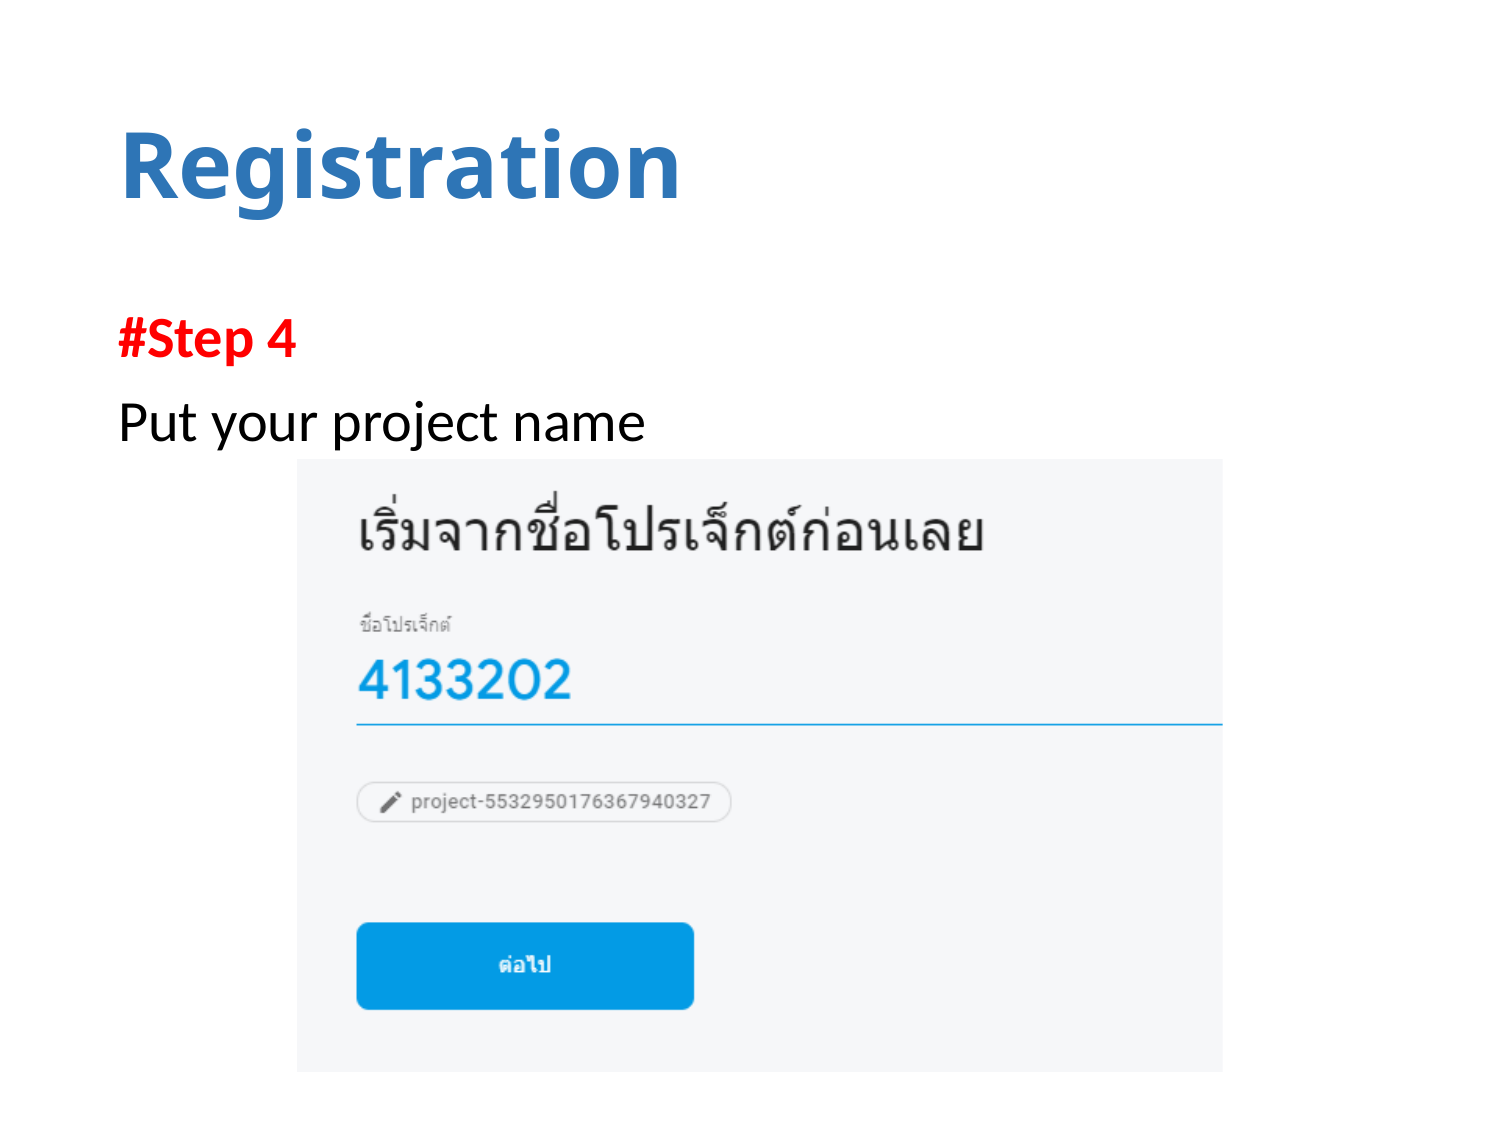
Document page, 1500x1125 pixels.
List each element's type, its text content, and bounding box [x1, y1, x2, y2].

picture [296, 459, 1223, 1072]
title Registration [103, 59, 1397, 278]
list #Step 4 Put your project name [103, 299, 1397, 1014]
